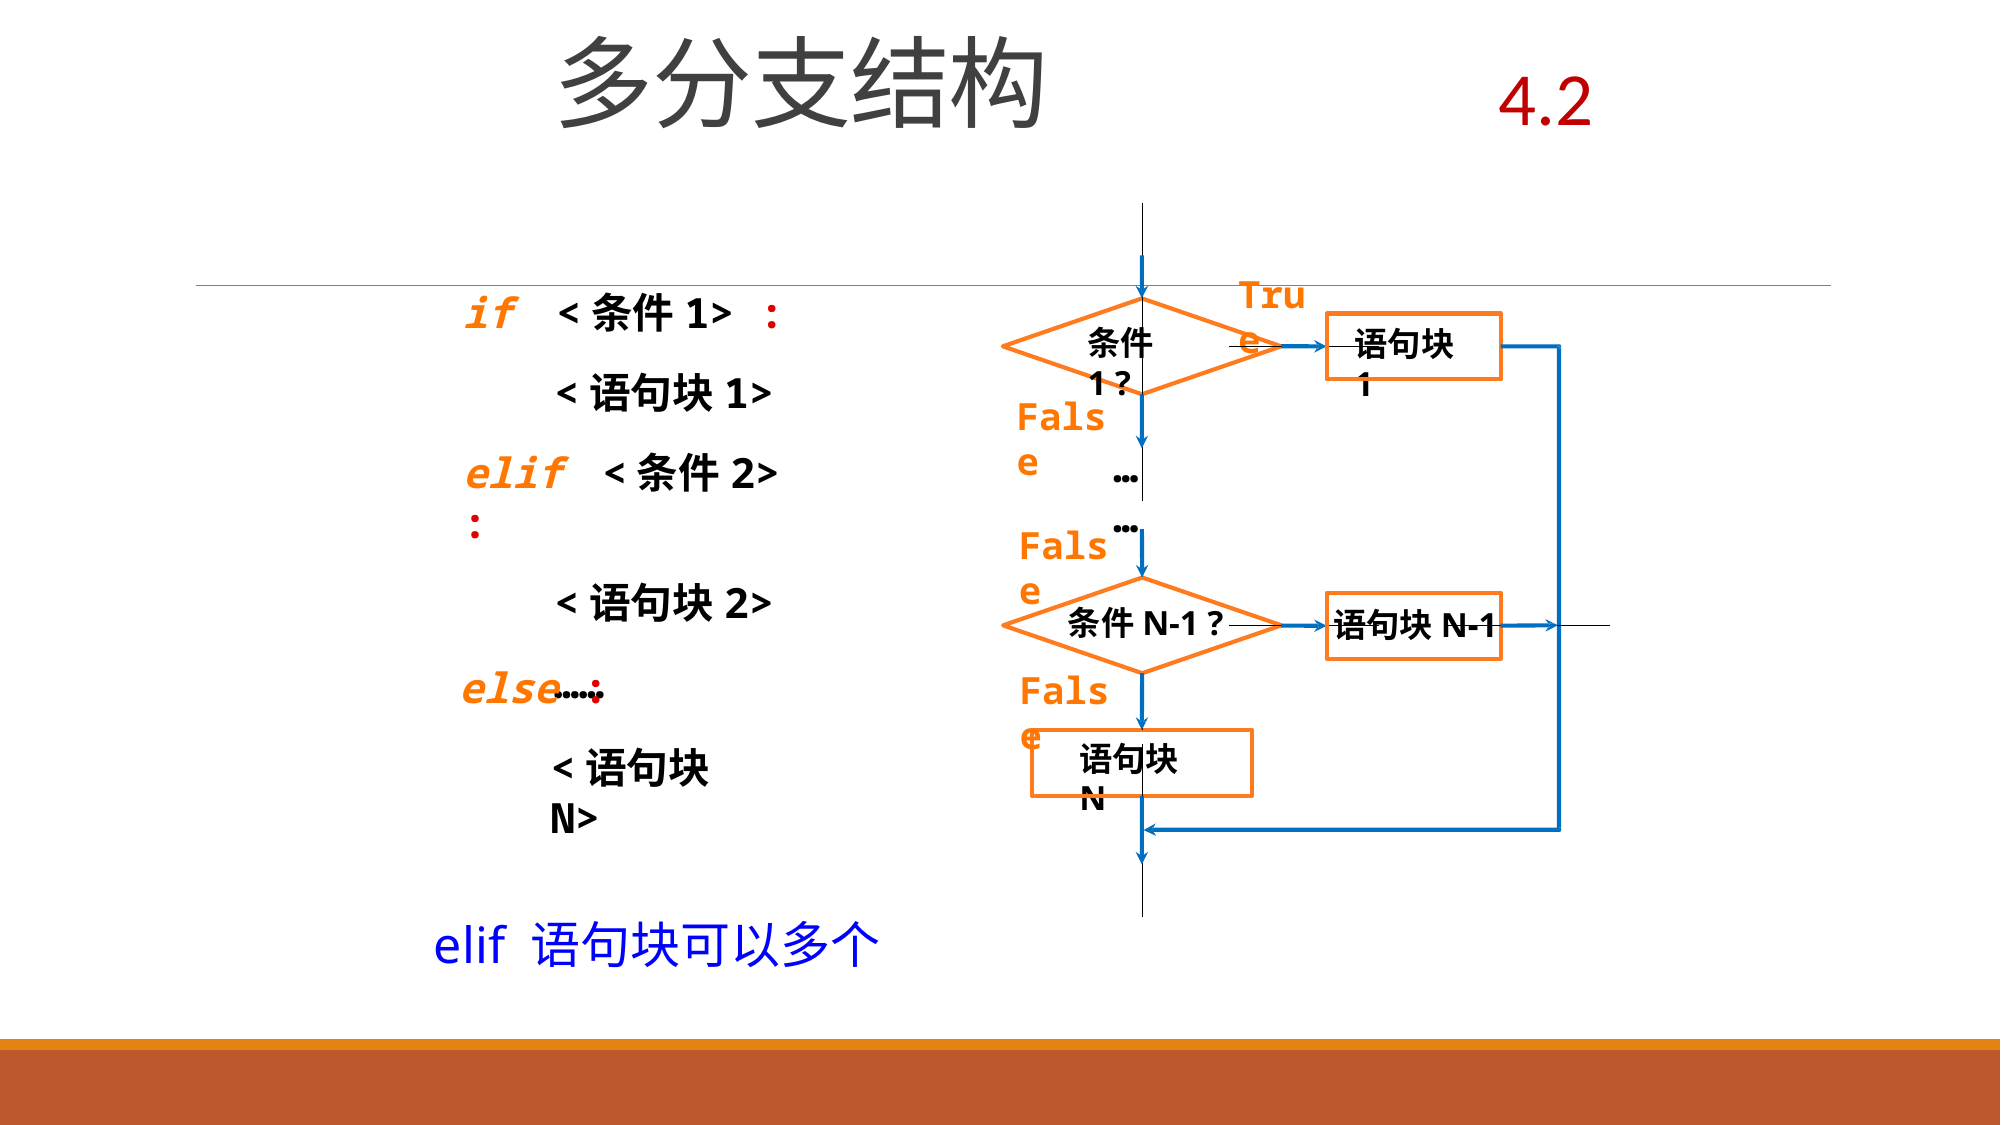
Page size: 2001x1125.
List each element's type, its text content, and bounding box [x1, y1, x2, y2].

text_box elif 语句块可以多个 [431, 911, 1700, 974]
text_box if <条件1> : <语句块1> elif <条件2> : <语句块2> …… [460, 284, 800, 707]
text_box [1002, 254, 1562, 865]
title 多分支结构 [551, 0, 1185, 185]
text_box 4.2 [1484, 42, 1638, 148]
text_box else : <语句块N> [456, 659, 746, 842]
